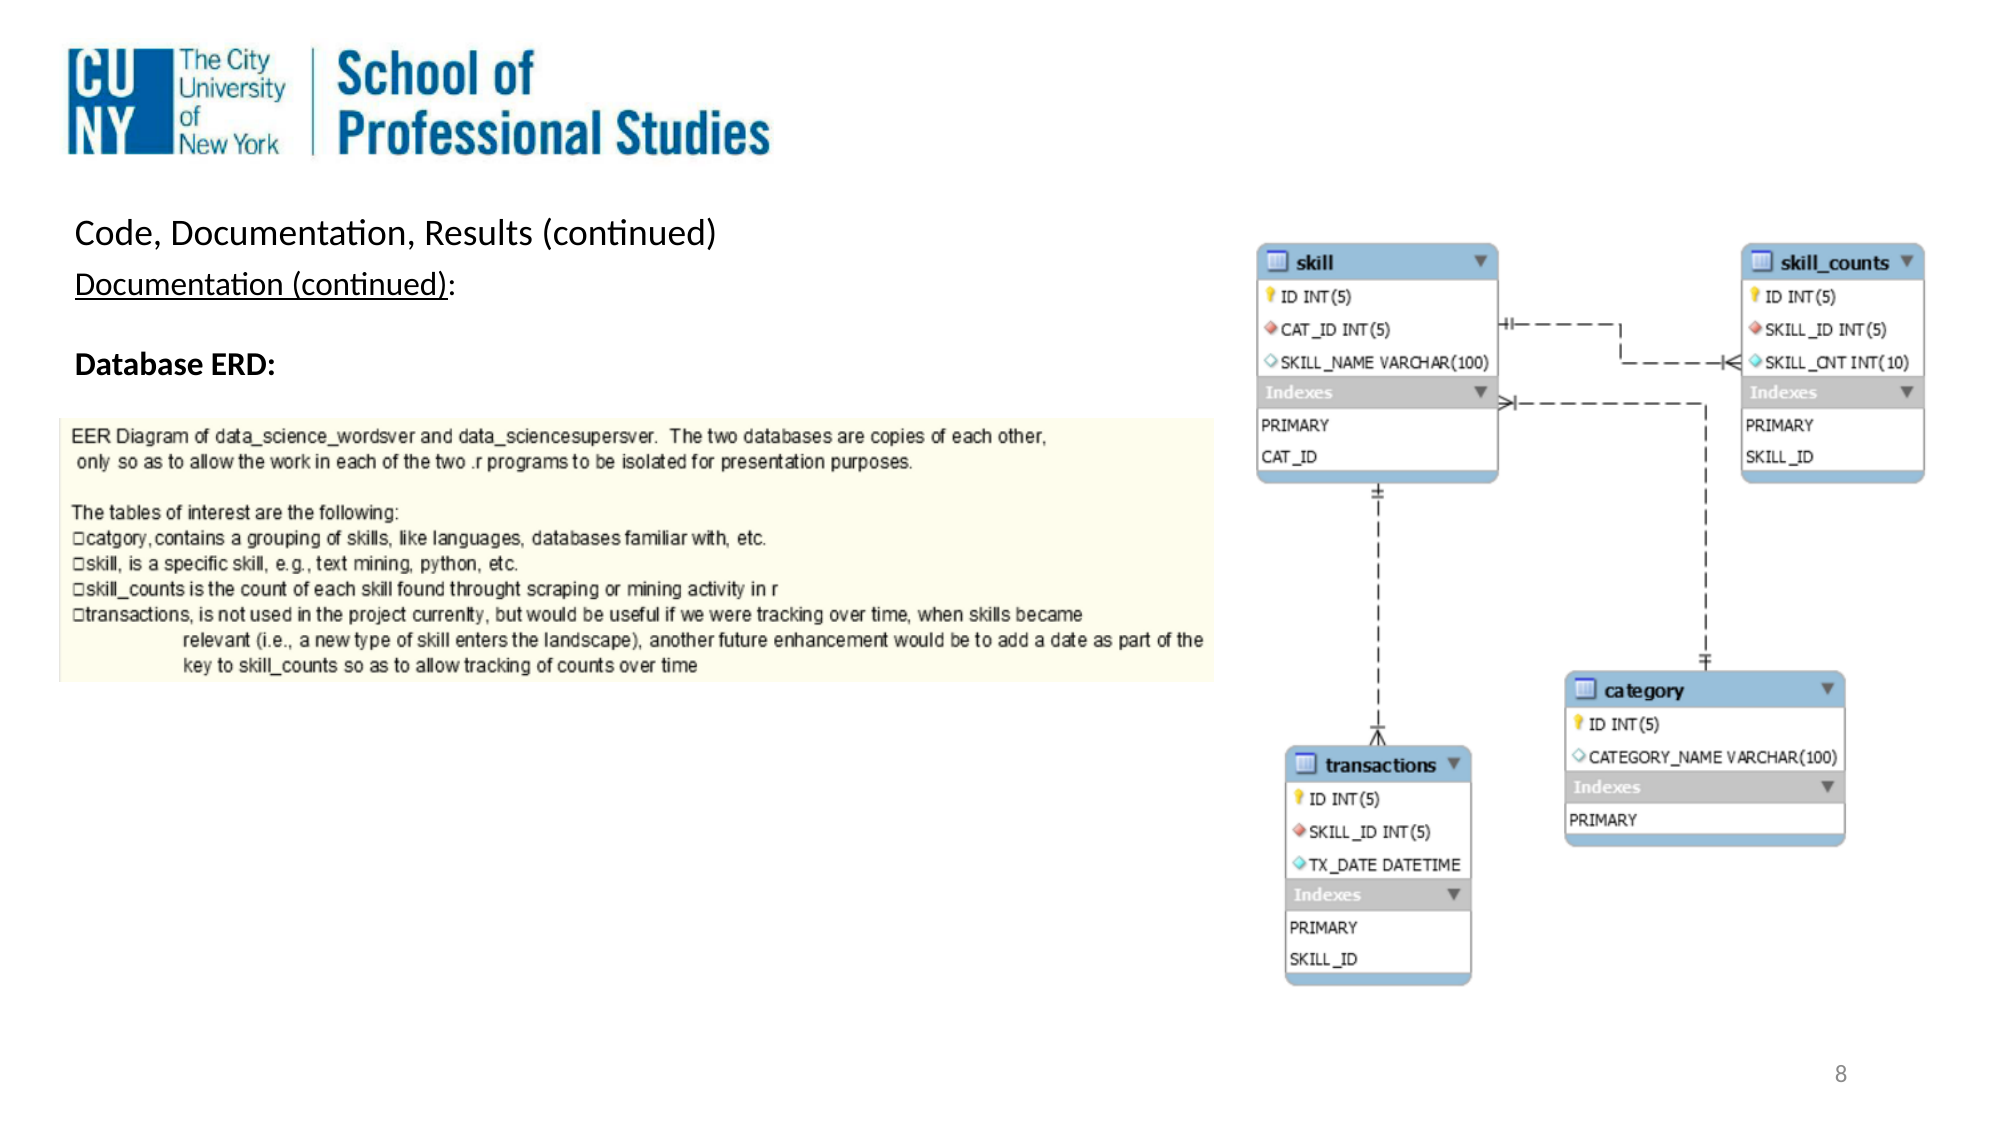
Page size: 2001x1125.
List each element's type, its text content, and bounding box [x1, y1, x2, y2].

picture [59, 418, 1214, 682]
text_box Code, Documentation, Results (continued) [59, 200, 1882, 255]
text_box Documentation (continued): Database ERD: [59, 255, 1245, 590]
slide_number 8 [1412, 1042, 1863, 1103]
picture [59, 38, 774, 167]
picture [1245, 222, 1950, 997]
